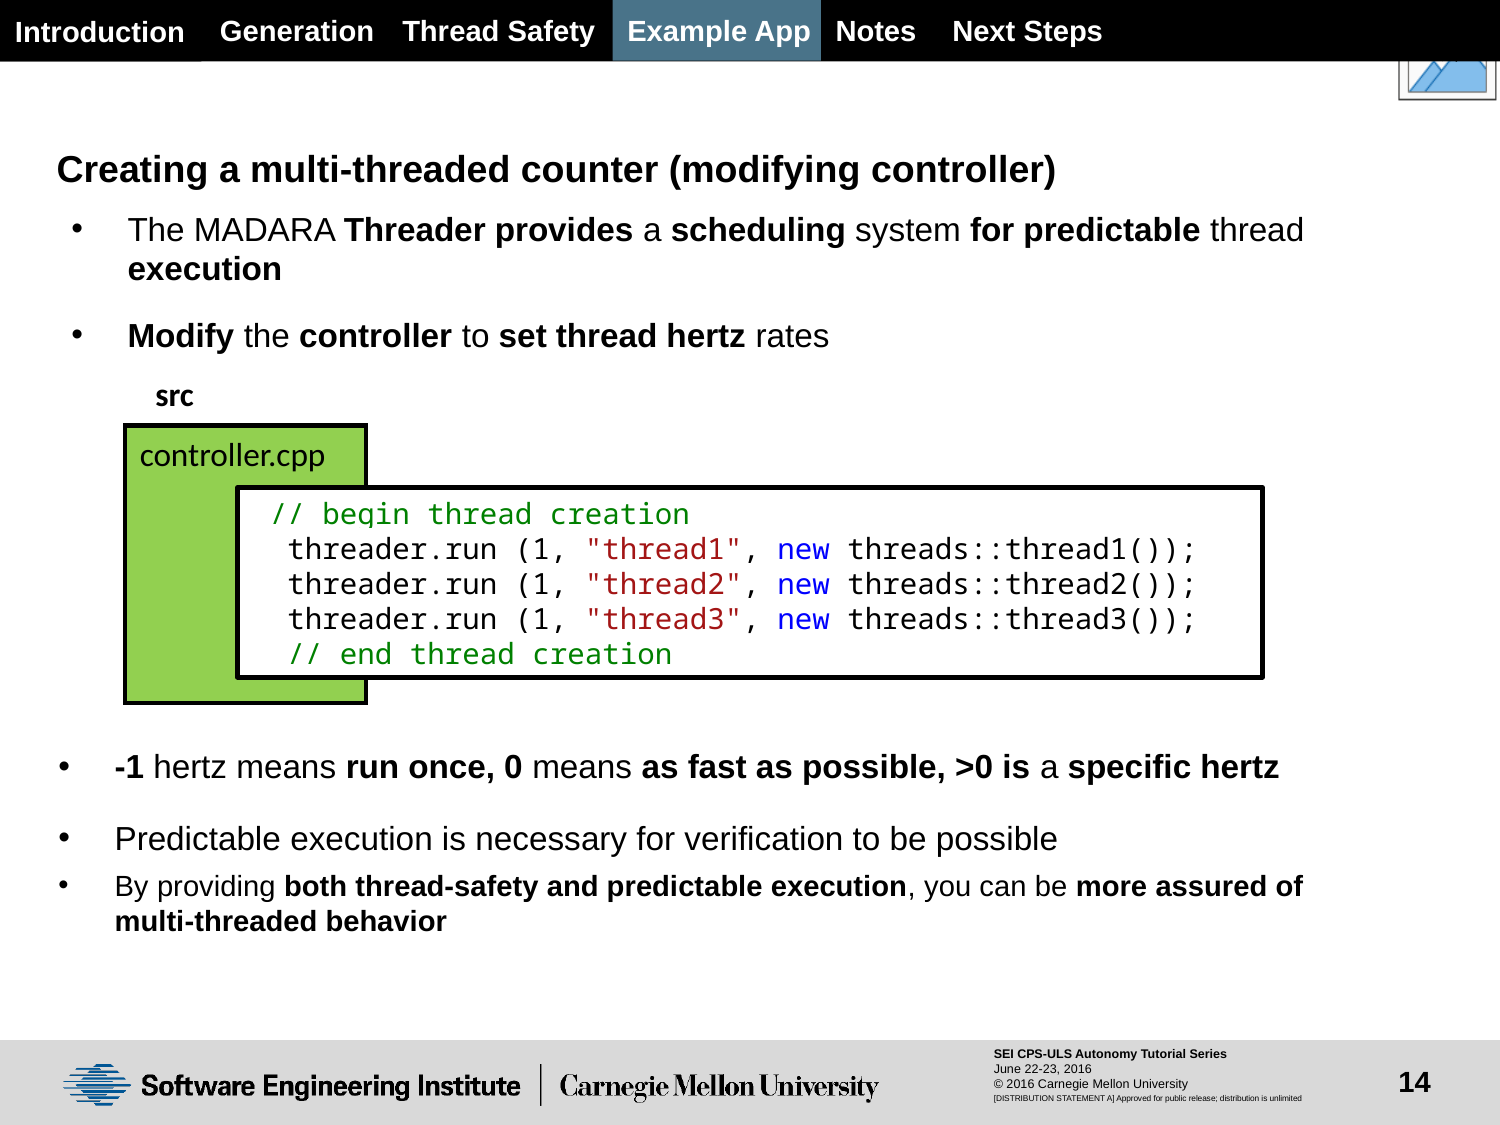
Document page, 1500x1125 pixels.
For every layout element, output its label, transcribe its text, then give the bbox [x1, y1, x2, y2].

picture [1394, 0, 1500, 105]
text_box src [84, 365, 322, 421]
text_box Creating a multi-threaded counter (modifying controller) [41, 137, 1378, 198]
text_box Example App [612, 0, 821, 61]
text_box controller.cpp [124, 424, 367, 704]
text_box Next Steps [937, 0, 1192, 61]
text_box Thread Safety [387, 0, 612, 61]
text_box // begin thread creation threader.run (1, "thread1", new threads::thread1()); threader.run (1, "thread2", new threads::thread2()); threader.run (1, "thread3", new threads::thread3()); // end thread creation [237, 487, 1263, 678]
text_box Introduction [0, 0, 202, 62]
text_box Modify the controller to set thread hertz rates [15, 314, 1425, 381]
text_box Generation [205, 0, 387, 61]
text_box -1 hertz means run once, 0 means as fast as possible, >0 is a specific hertz [2, 745, 1368, 813]
text_box Notes [821, 0, 937, 61]
picture [52, 1054, 890, 1112]
text_box Predictable execution is necessary for verification to be possible By providing both thread-safety and predictable execution, you can be more assured of multi-threaded behavior [2, 817, 1368, 1008]
text_box The MADARA Threader provides a scheduling system for predictable thread execution [15, 207, 1438, 313]
text_box [202, 0, 1394, 62]
